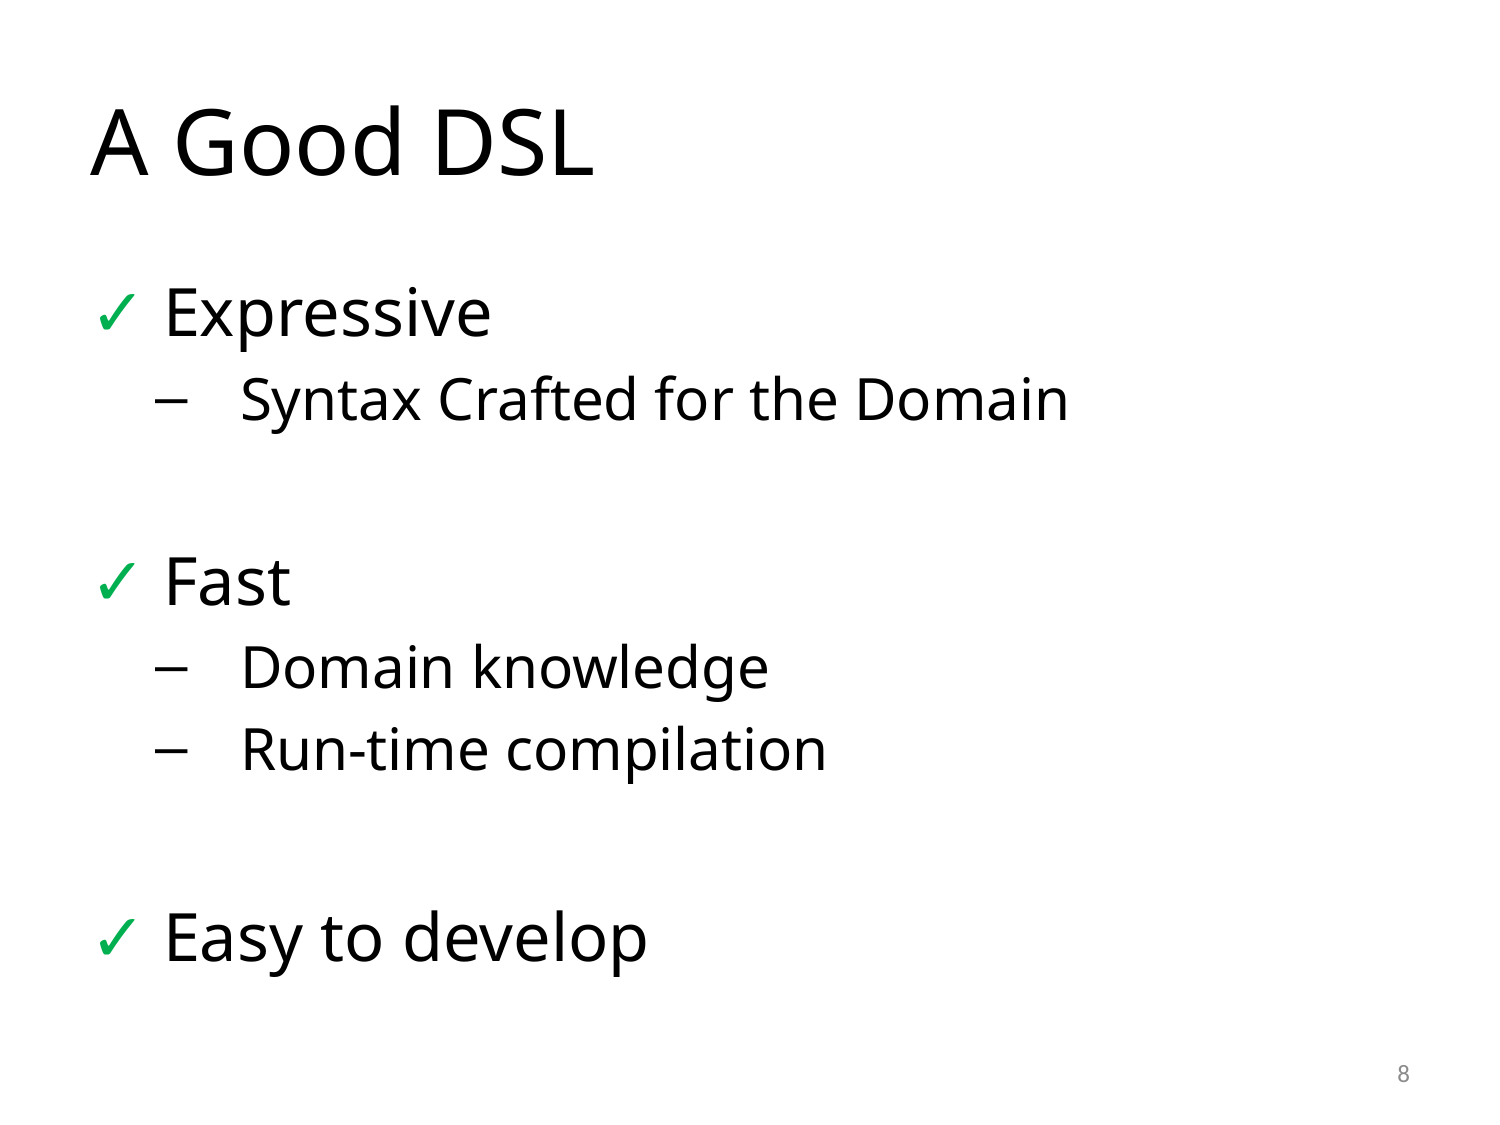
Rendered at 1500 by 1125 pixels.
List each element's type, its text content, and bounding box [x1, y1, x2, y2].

title A Good DSL [75, 45, 1425, 233]
slide_number 8 [1074, 1042, 1425, 1103]
list ✓ Expressive Syntax Crafted for the Domain ✓ Fast Domain knowledge Run-time compilation ✓ Easy to develop [75, 262, 1425, 1005]
